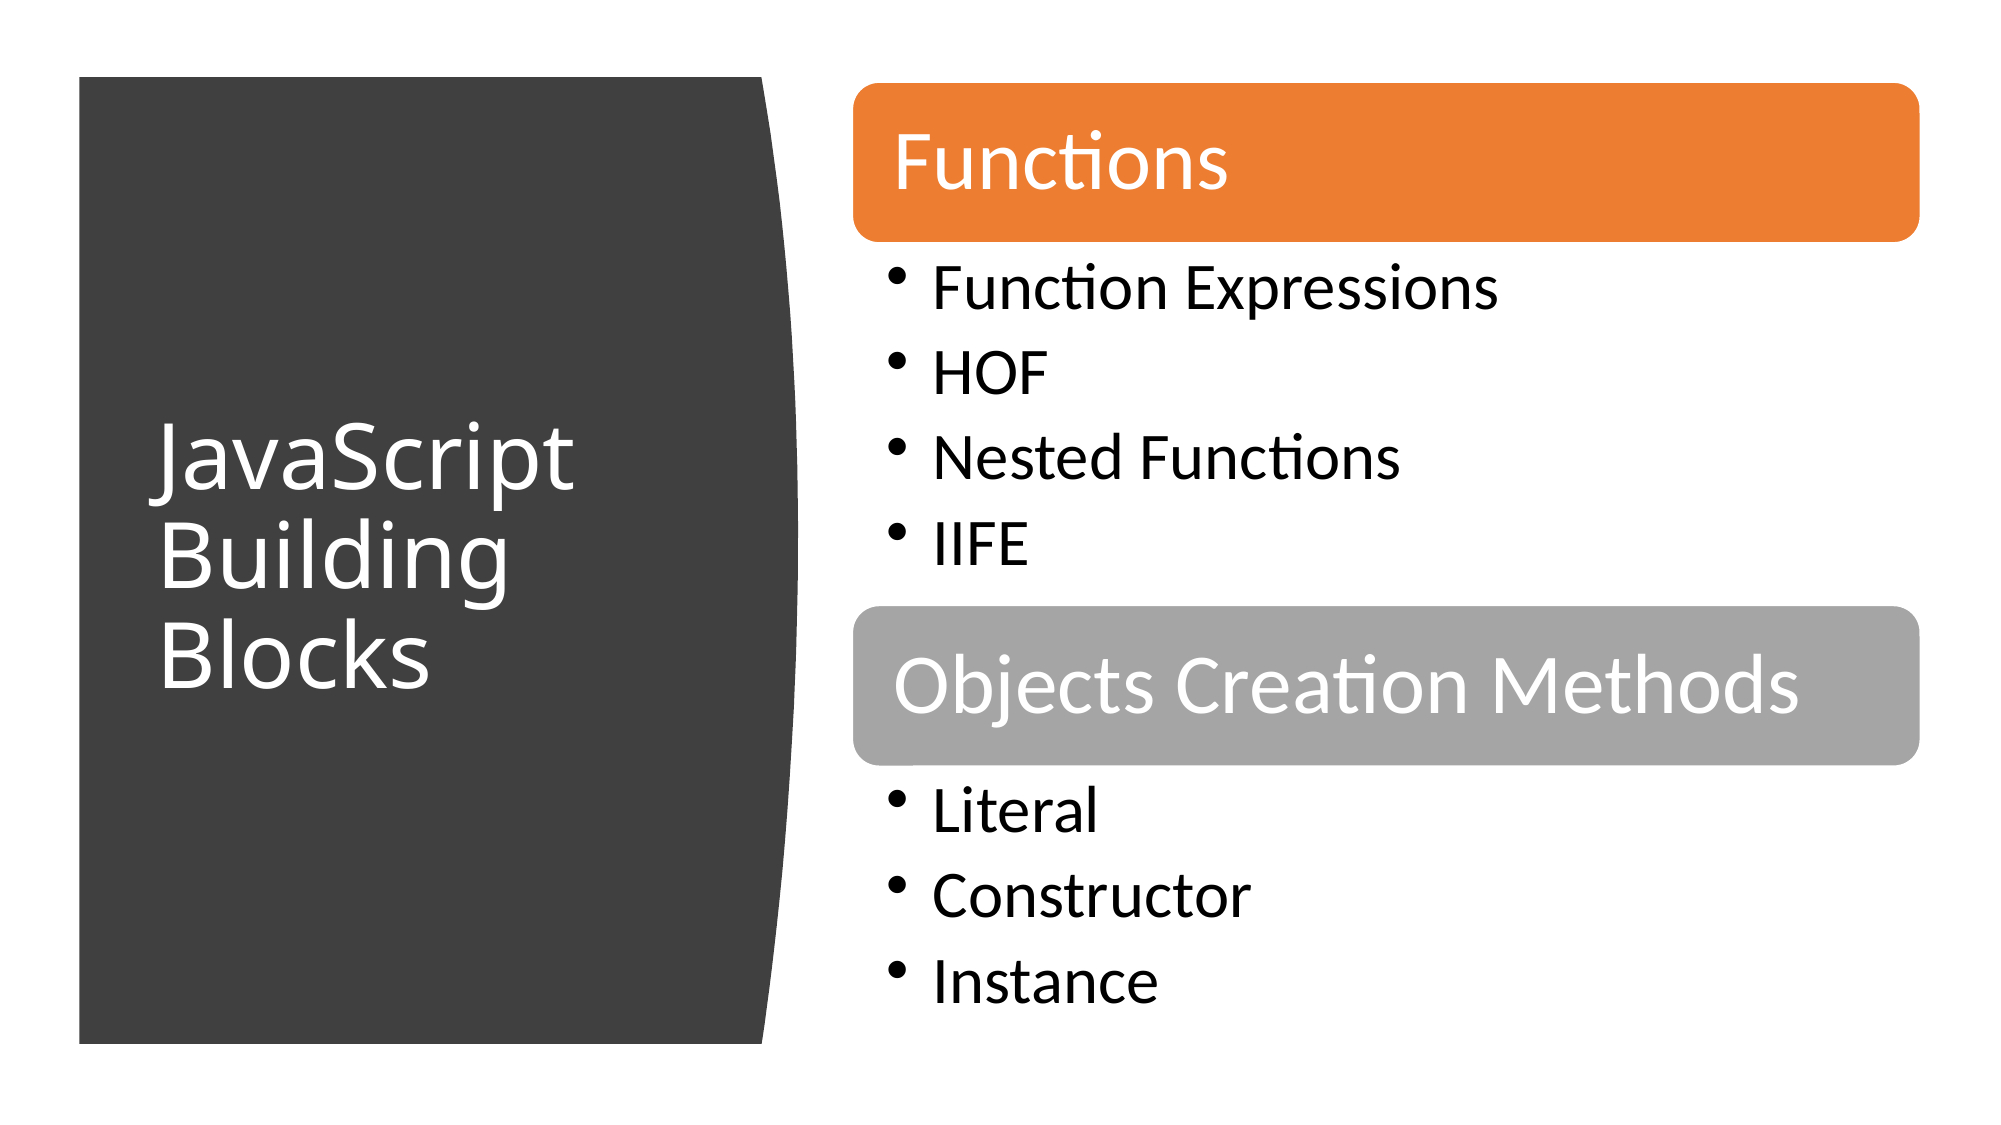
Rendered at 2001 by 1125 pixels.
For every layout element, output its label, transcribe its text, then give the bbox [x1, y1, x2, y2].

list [852, 77, 1921, 1043]
title JavaScript Building Blocks [141, 166, 702, 953]
text_box [78, 76, 800, 1045]
